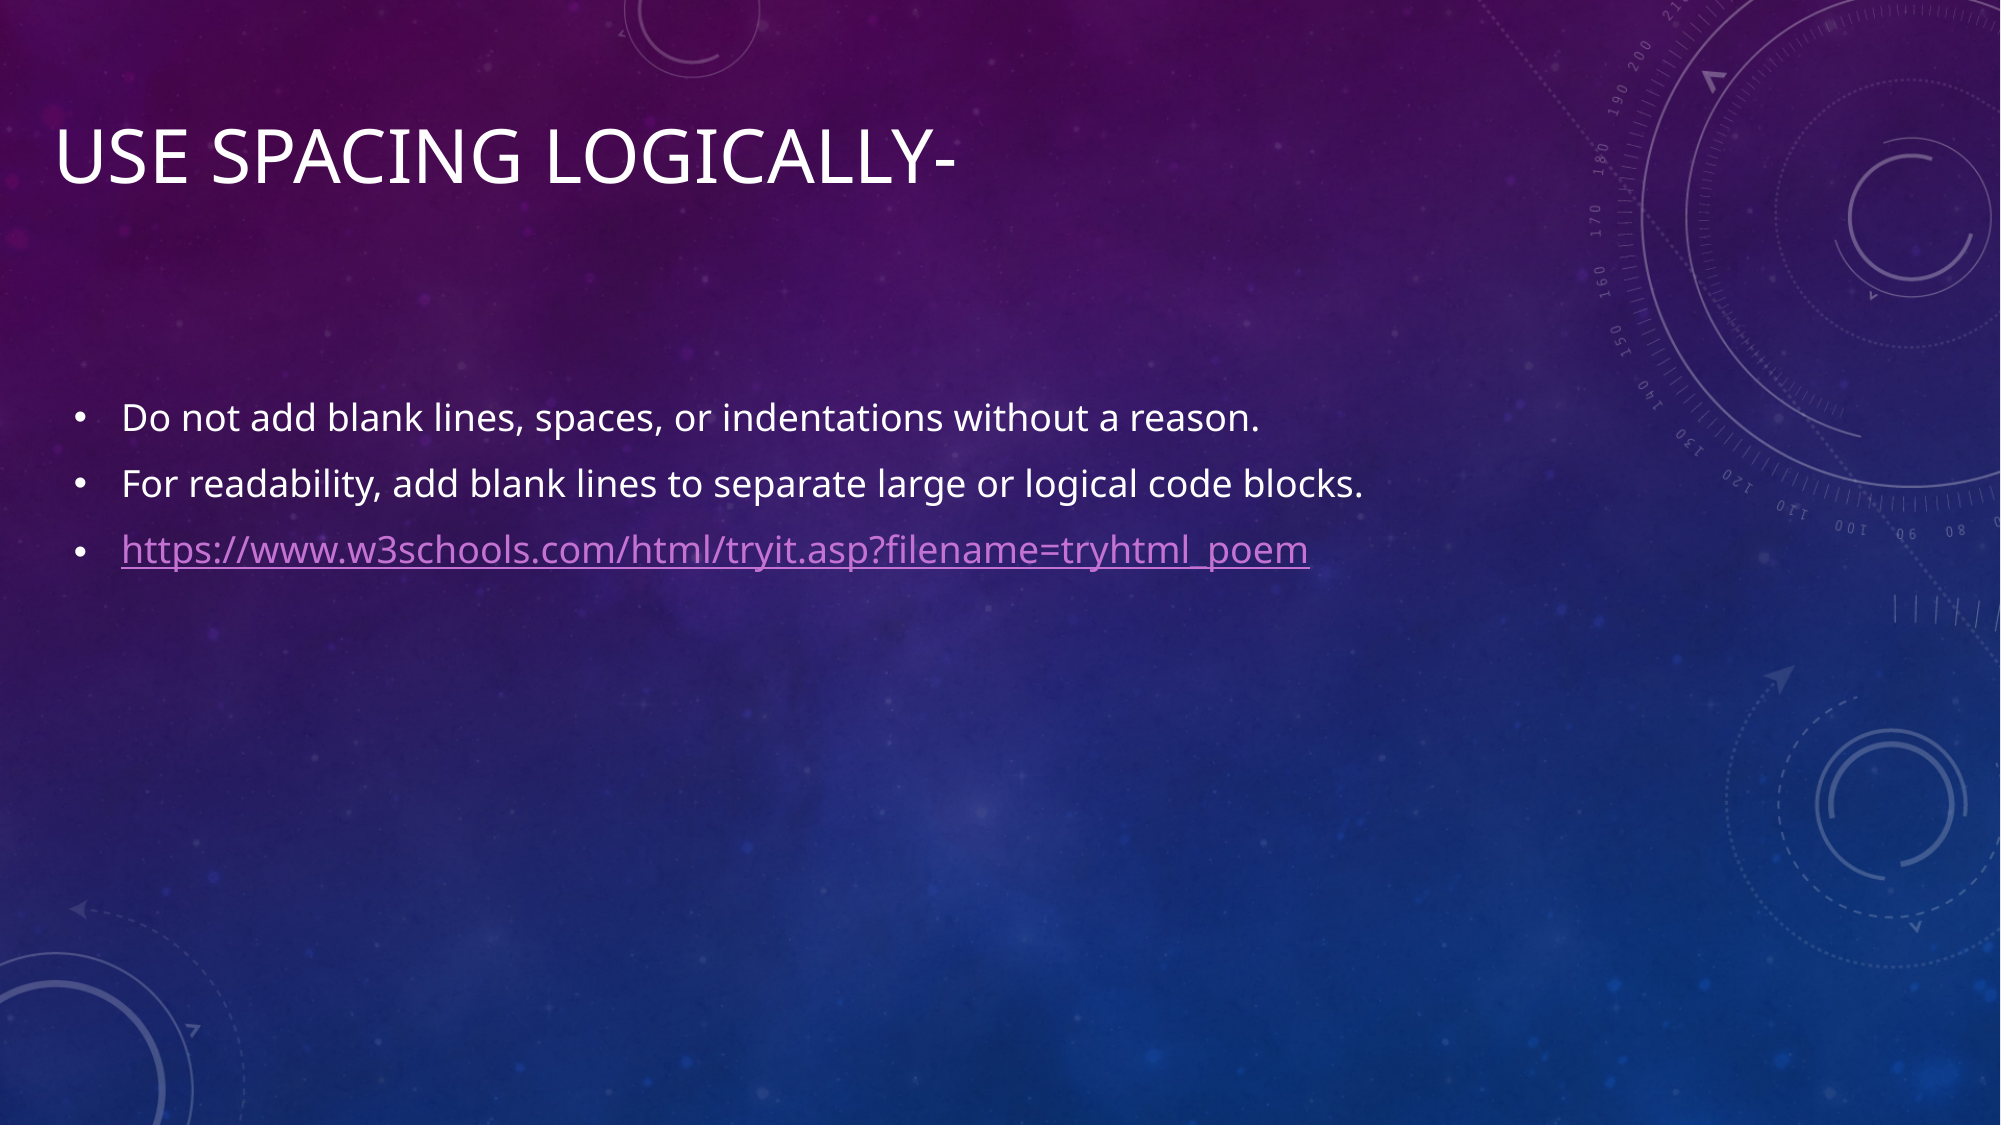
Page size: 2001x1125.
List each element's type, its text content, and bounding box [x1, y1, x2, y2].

list Do not add blank lines, spaces, or indentations without a reason. For readability, add blank lines to separate large or logical code blocks. https://www.w3schools.com/html/tryit.asp?filename=tryhtml_poem [59, 219, 1721, 818]
picture [0, 0, 2001, 1125]
title Use spacing logically- [38, 34, 1701, 274]
